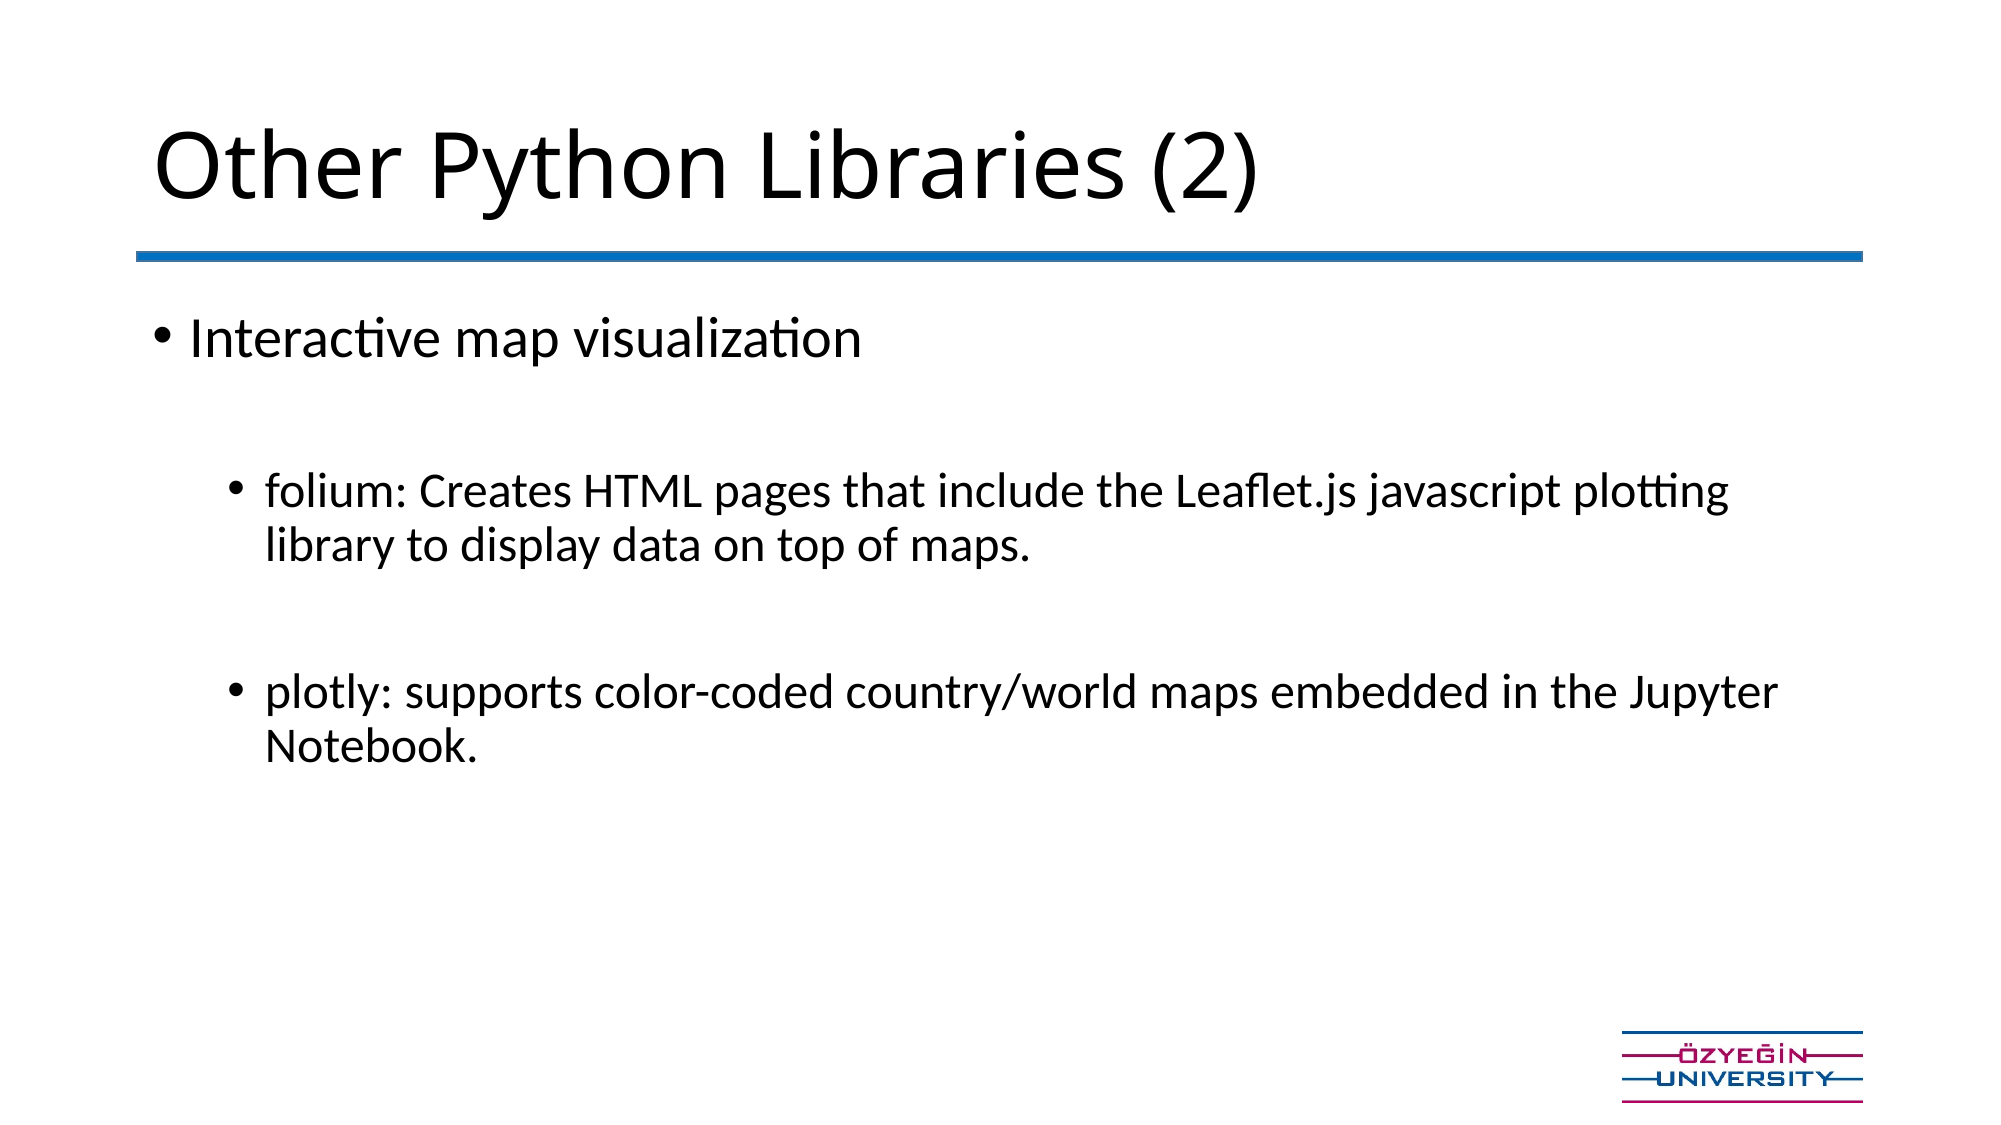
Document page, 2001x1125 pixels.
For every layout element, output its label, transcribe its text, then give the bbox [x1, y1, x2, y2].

title Other Python Libraries (2) [137, 59, 1863, 278]
picture [1622, 1031, 1863, 1103]
list Interactive map visualization folium: Creates HTML pages that include the Leaflet.js javascript plotting library to display data on top of maps. plotly: supports color-coded country/world maps embedded in the Jupyter Notebook. [137, 299, 1863, 1014]
